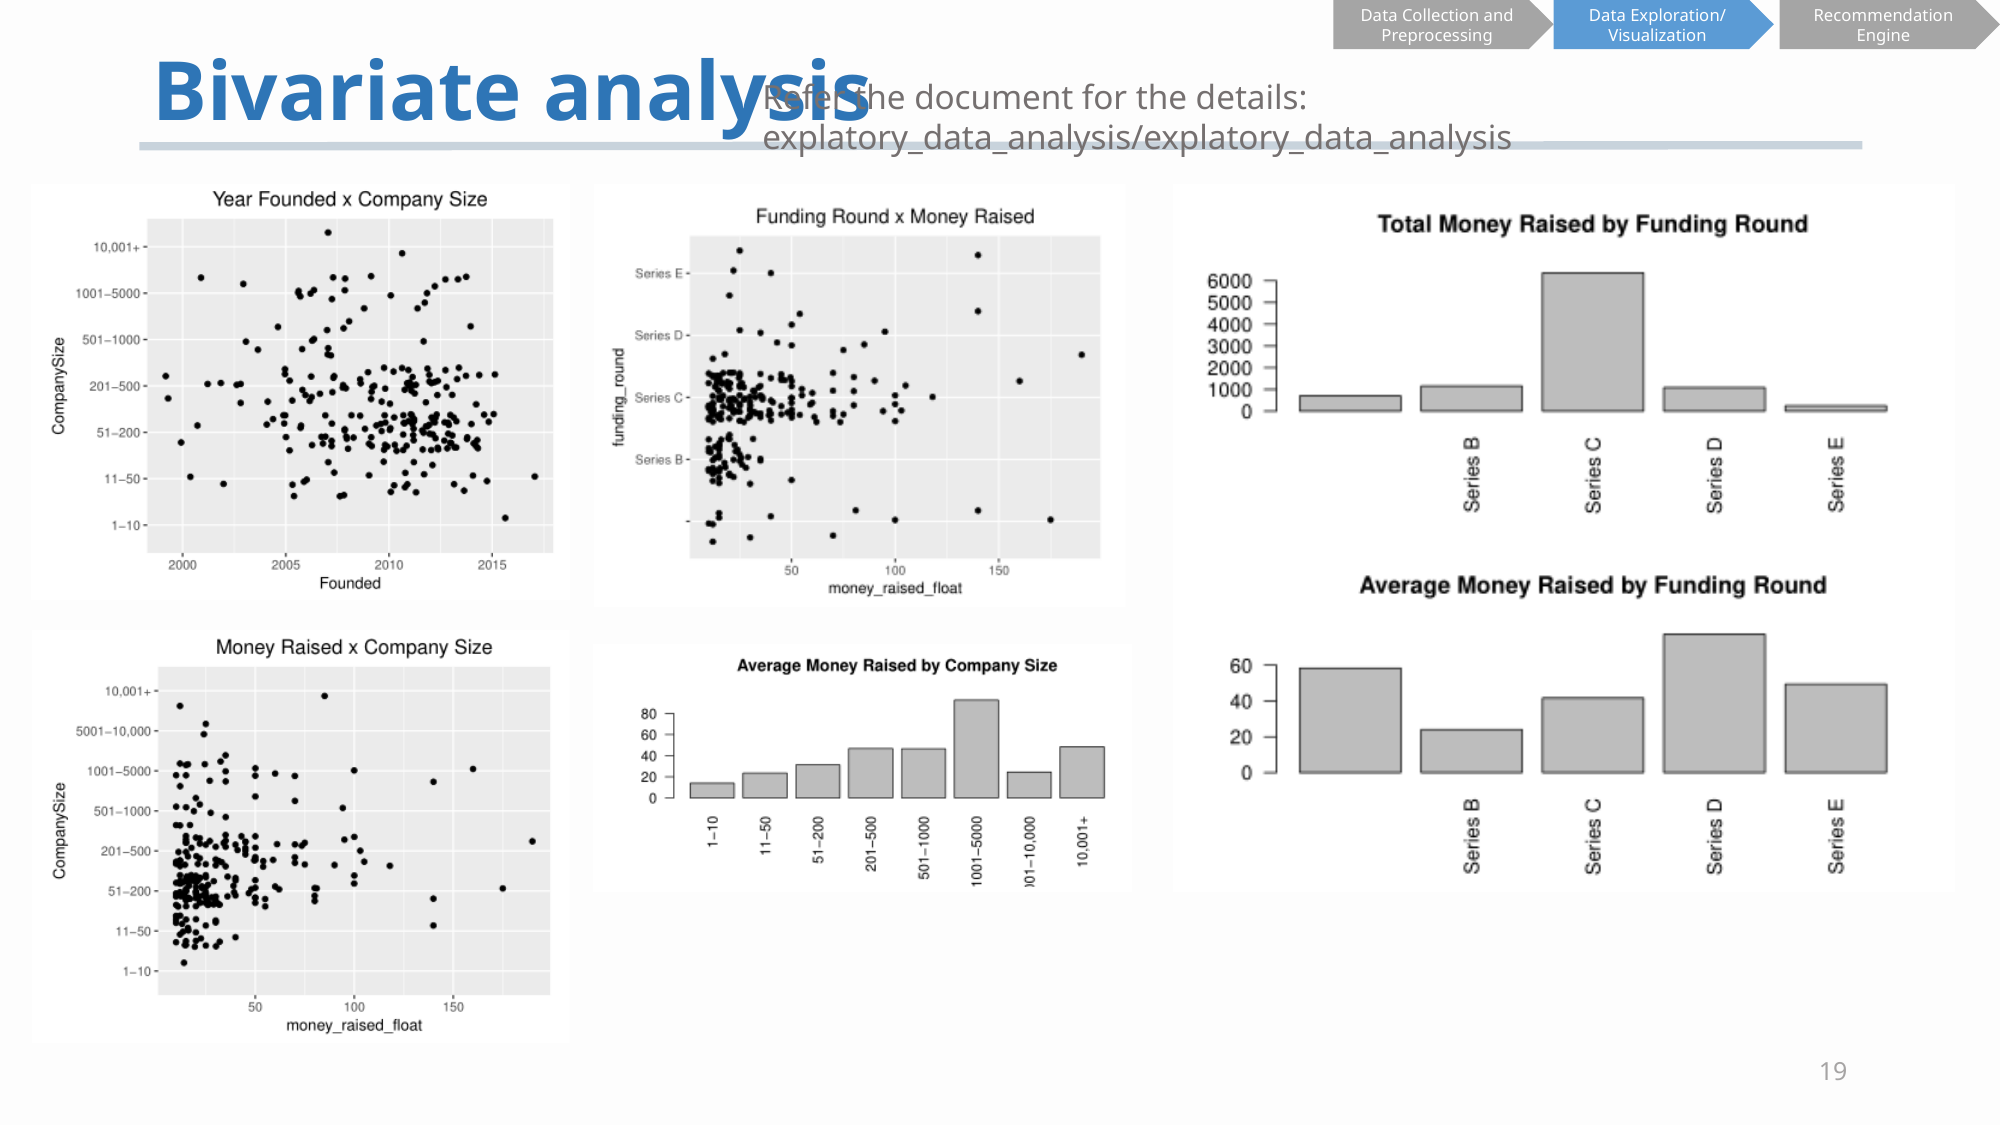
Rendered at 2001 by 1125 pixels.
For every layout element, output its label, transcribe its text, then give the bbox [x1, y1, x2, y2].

picture [31, 630, 570, 1043]
picture [1173, 184, 1955, 892]
picture [593, 644, 1132, 892]
text_box Data Exploration/ Visualization [1551, 0, 1777, 51]
picture [31, 184, 570, 601]
picture [594, 184, 1126, 607]
slide_number 19 [1412, 1042, 1863, 1103]
text_box Refer the document for the details: explatory_data_analysis/explatory_data_analysis [747, 68, 2000, 164]
title Bivariate analysis [137, 42, 1863, 147]
text_box Data Collection and Preprocessing [1331, 0, 1551, 51]
text_box Recommendation Engine [1778, 0, 2000, 51]
